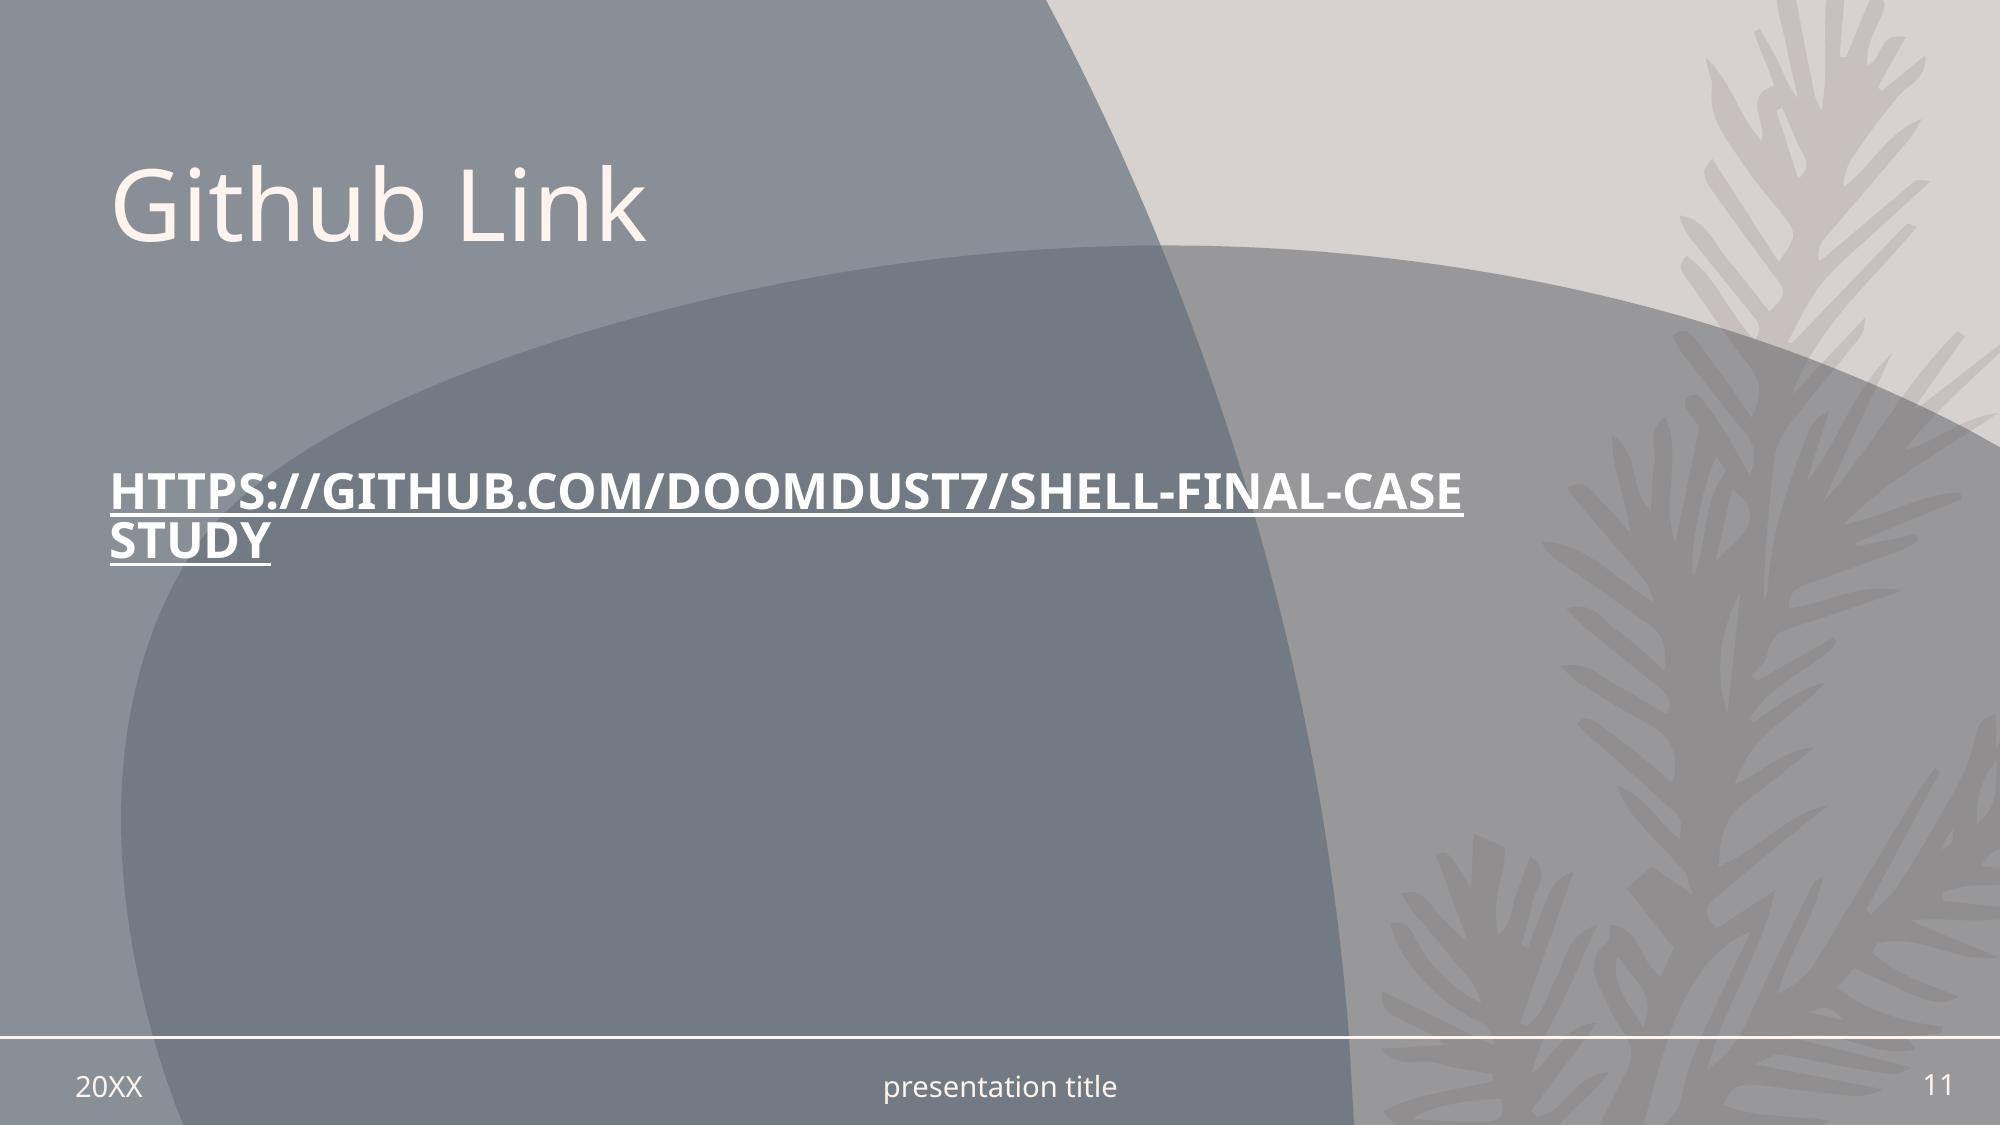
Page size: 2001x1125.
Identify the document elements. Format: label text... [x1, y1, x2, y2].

title Github Link [94, 137, 1820, 271]
slide_number 11 [1808, 1060, 1971, 1112]
slide_number 20XX [60, 1060, 222, 1112]
footer presentation title [718, 1060, 1283, 1112]
list https://github.com/DoomDust7/Shell-Final-CaseStudy [94, 384, 1506, 599]
